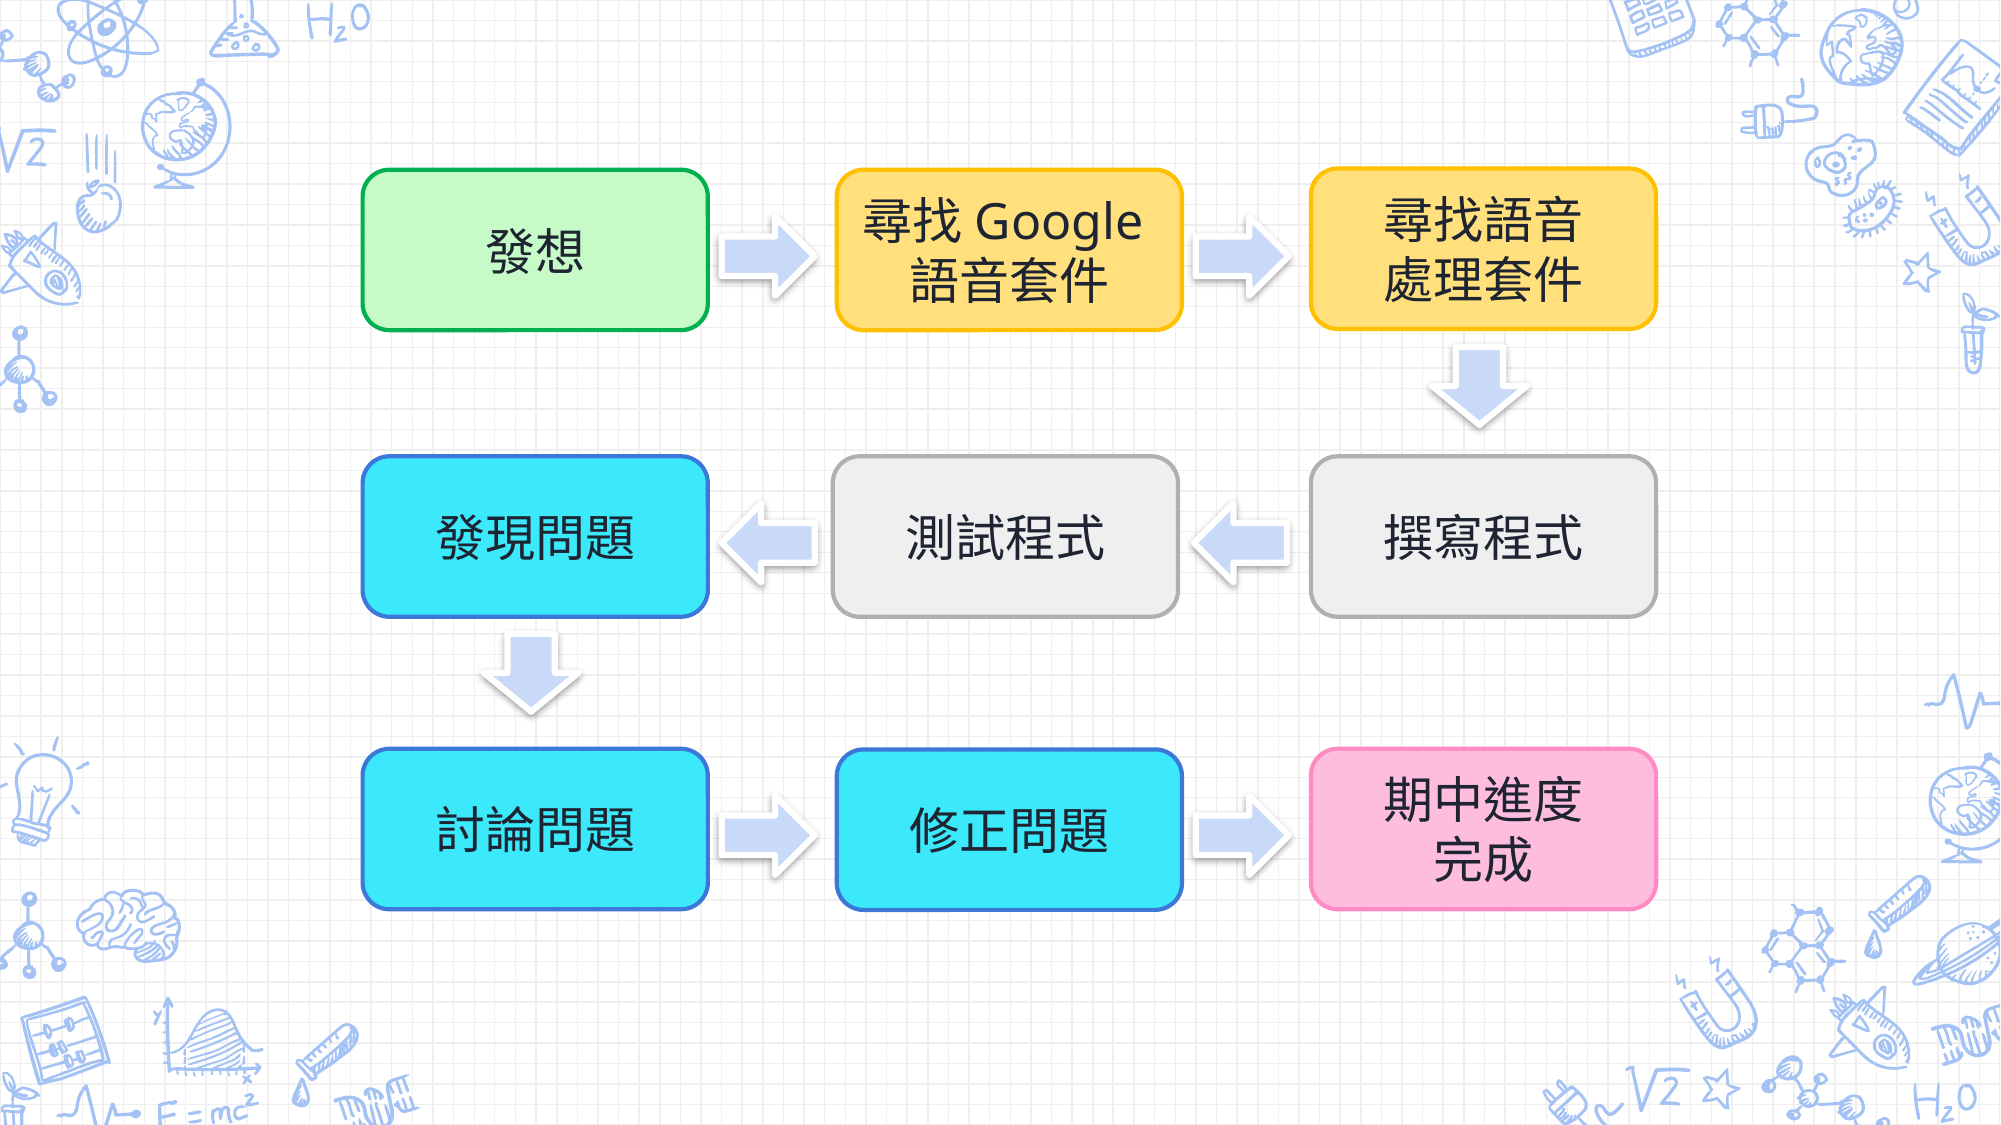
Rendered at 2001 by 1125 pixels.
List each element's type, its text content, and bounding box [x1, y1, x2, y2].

text_box 發想 [360, 167, 710, 333]
text_box 討論問題 [360, 746, 710, 912]
text_box [718, 213, 818, 299]
text_box [718, 792, 818, 878]
text_box 尋找語音 處理套件 [1308, 166, 1659, 332]
text_box 測試程式 [830, 454, 1181, 619]
text_box [718, 500, 818, 586]
text_box [1428, 343, 1530, 429]
text_box 發現問題 [360, 454, 710, 619]
text_box [1190, 500, 1291, 586]
text_box [480, 630, 582, 715]
text_box 期中進度 完成 [1308, 746, 1659, 912]
text_box [1192, 213, 1292, 299]
text_box [1192, 792, 1292, 878]
text_box 修正問題 [834, 747, 1185, 913]
text_box 撰寫程式 [1308, 454, 1659, 619]
text_box 尋找Google語音套件 [834, 167, 1185, 333]
